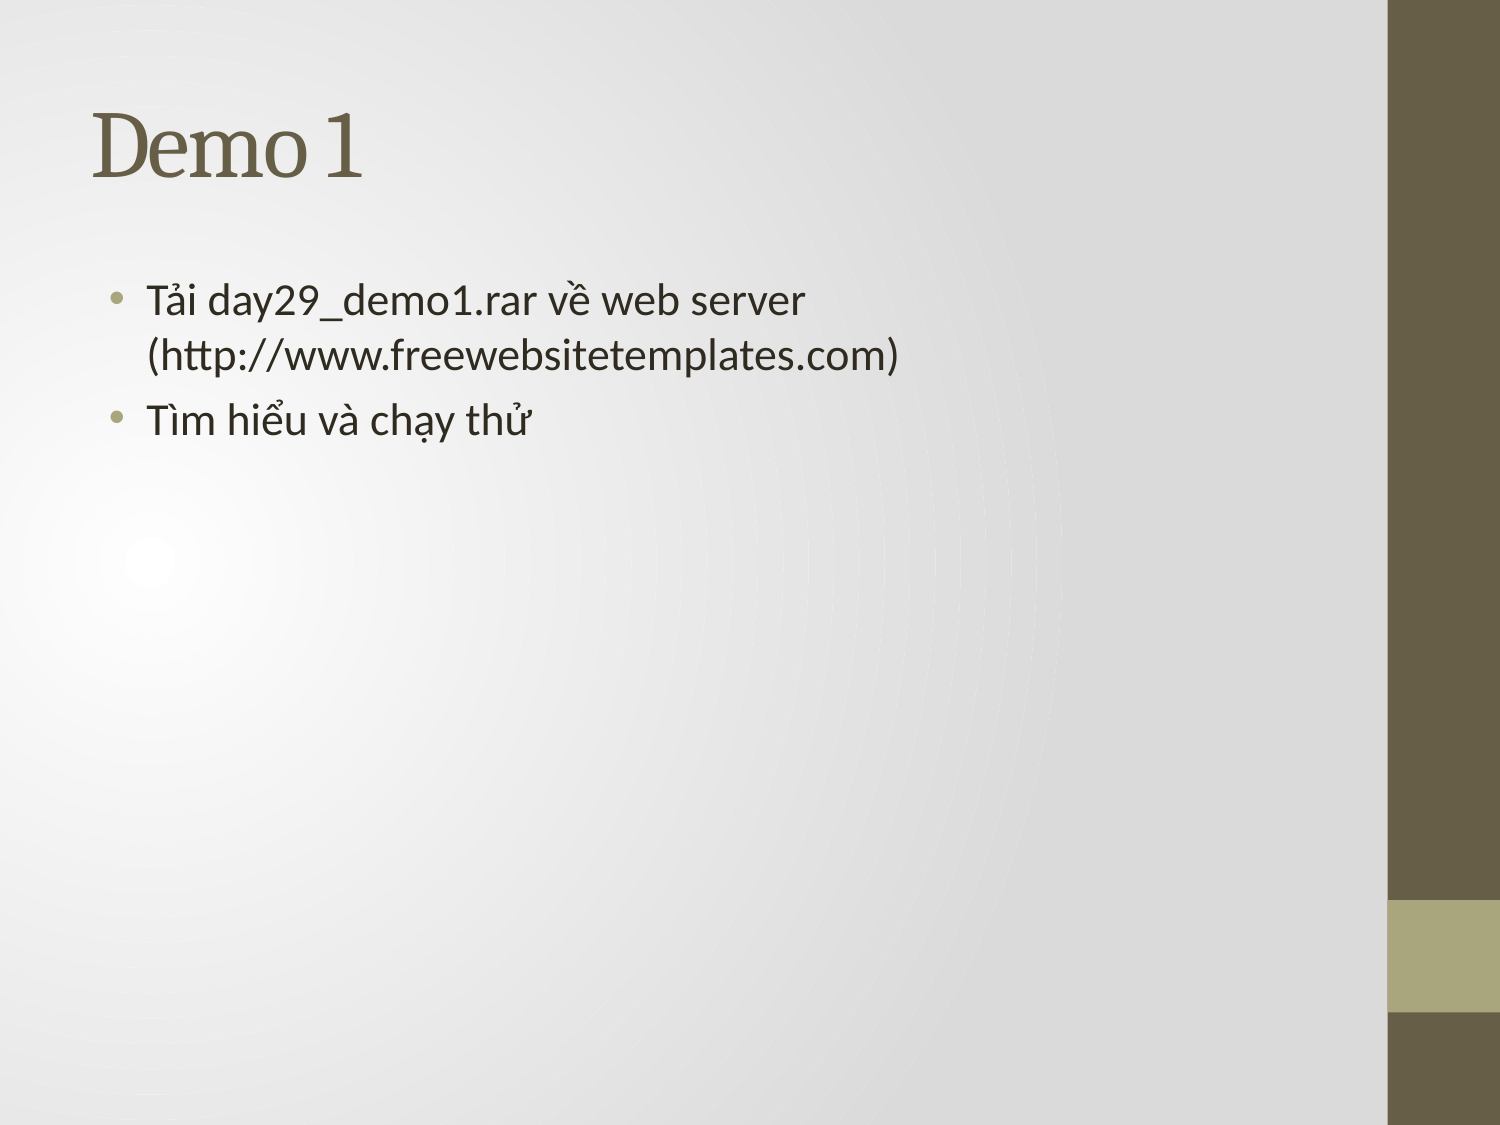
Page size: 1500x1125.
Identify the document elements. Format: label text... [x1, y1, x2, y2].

title Demo 1 [75, 45, 1325, 233]
list Tải day29_demo1.rar về web server (http://www.freewebsitetemplates.com) Tìm hiểu và chạy thử [75, 262, 1325, 1050]
